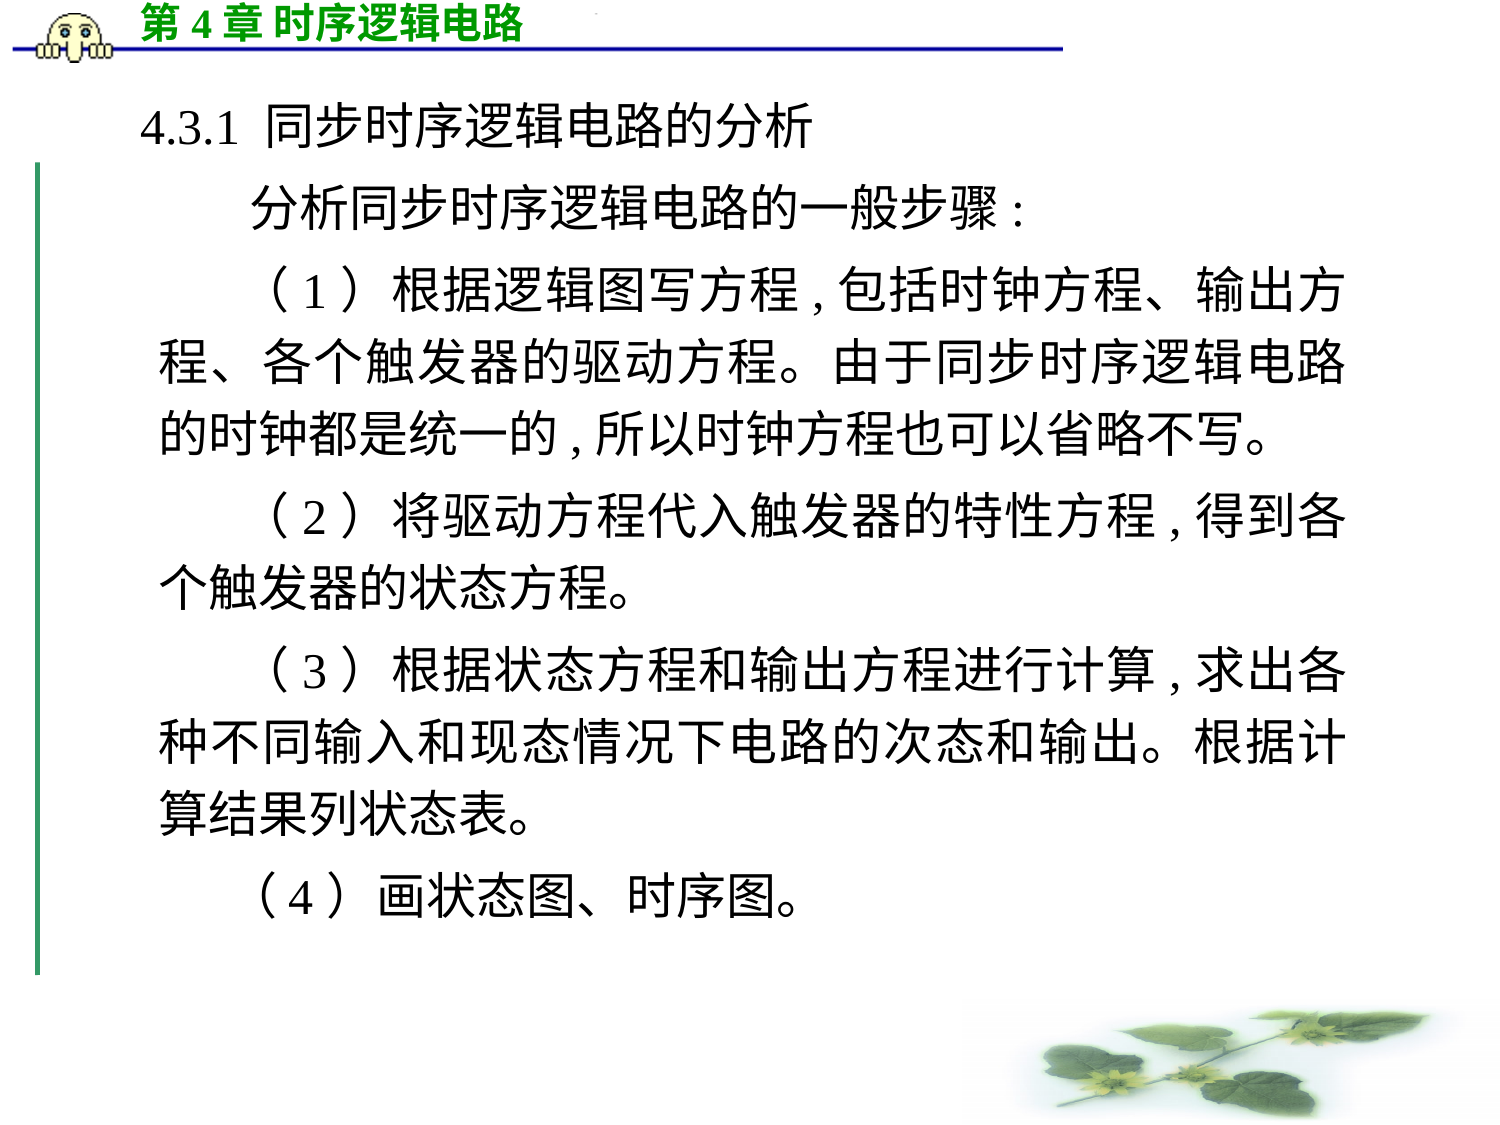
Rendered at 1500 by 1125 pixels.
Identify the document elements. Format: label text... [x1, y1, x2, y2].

picture [450, 13, 458, 18]
picture [280, 22, 285, 30]
picture [507, 30, 515, 36]
picture [196, 17, 203, 28]
picture [463, 13, 471, 18]
picture [962, 999, 1500, 1125]
picture [463, 31, 476, 36]
picture [496, 15, 508, 24]
list 4.3.1 同步时序逻辑电路的分析 分析同步时序逻辑电路的一般步骤: （1）根据逻辑图写方程,包括时钟方程、输出方程、各个触发器的驱动方程。由于同步时序逻辑电路的时钟都是统一的,所以时钟方程也可以省略不写。 （2）将驱动方程代入触发器的特性方程,得到各个触发器的状态方程。 （3）根据状态方程和输出方程进行计算,求出各种不同输入和现态情况下电路的次态和输出。根据计算结果列状态表。 （4）画状态图、时序图。 [87, 74, 1363, 1001]
picture [12, 13, 1063, 63]
